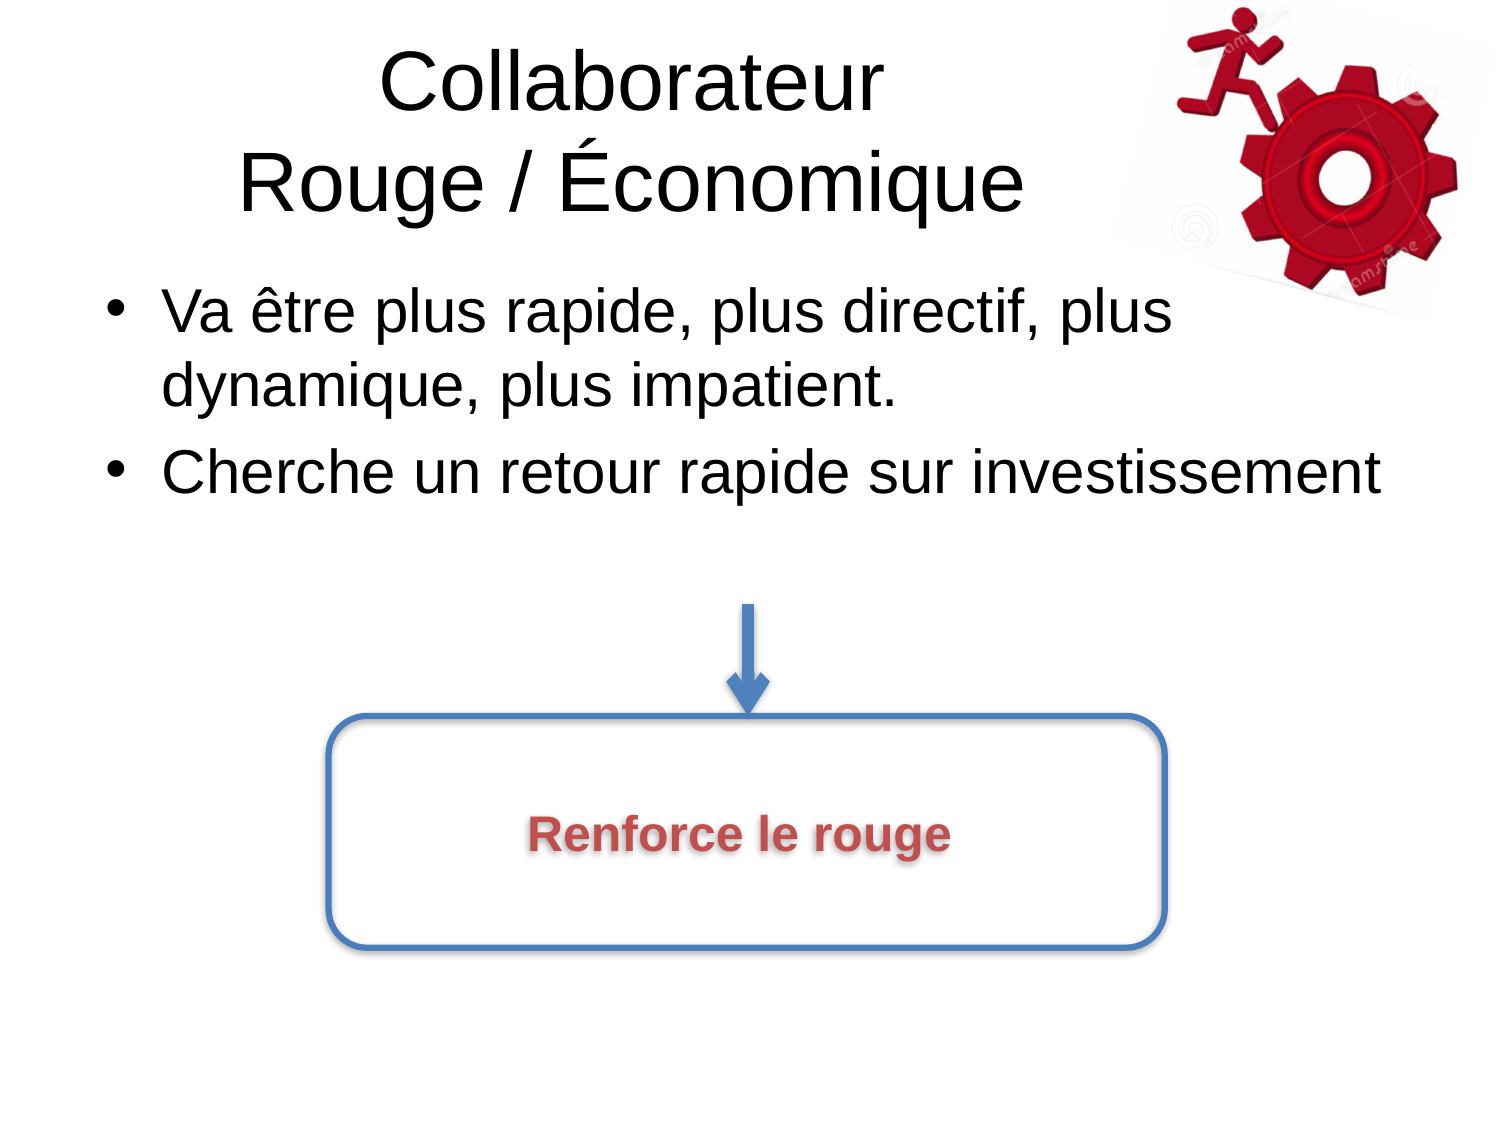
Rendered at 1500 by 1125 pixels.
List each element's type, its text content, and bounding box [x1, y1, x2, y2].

list Va être plus rapide, plus directif, plus dynamique, plus impatient. Cherche un retour rapide sur investissement [90, 262, 1410, 570]
text_box Renforce le rouge [327, 715, 1166, 949]
title Collaborateur Rouge / Économique [0, 17, 1135, 237]
picture [1110, 0, 1499, 322]
